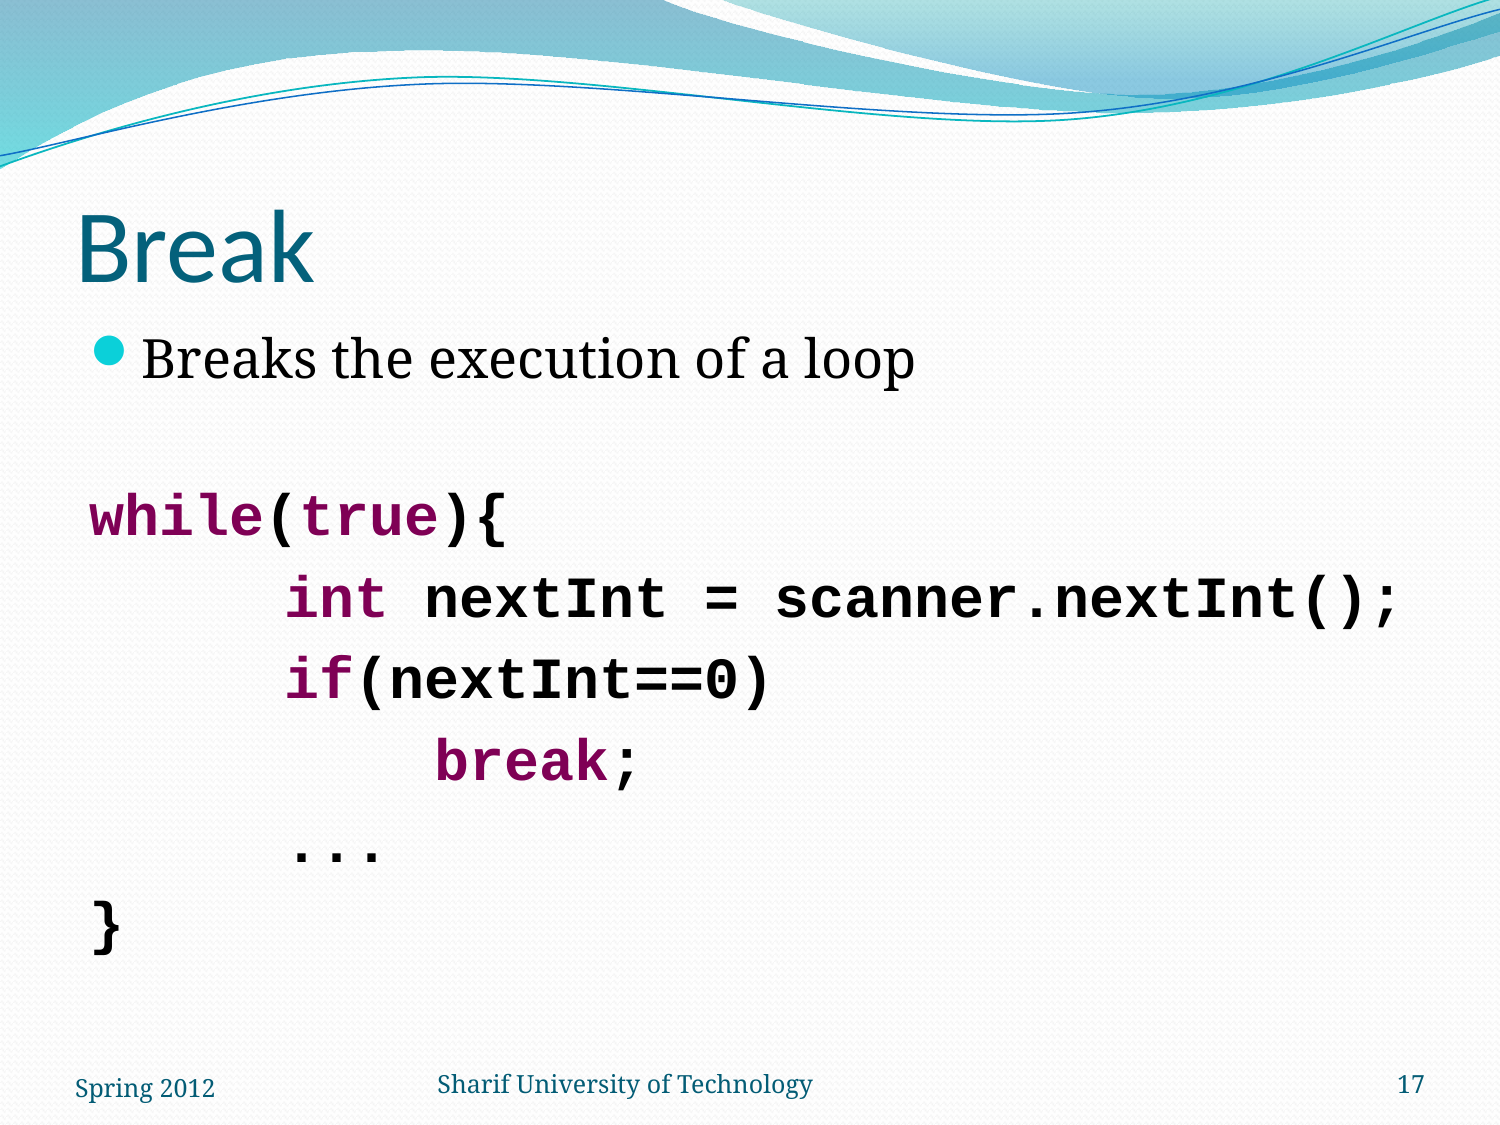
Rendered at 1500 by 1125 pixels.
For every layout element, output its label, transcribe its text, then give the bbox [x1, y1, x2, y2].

list Breaks the execution of a loop while(true){ int nextInt = scanner.nextInt(); if(nextInt==0) break; ... } [75, 317, 1425, 1038]
slide_number Spring 2012 [75, 1042, 425, 1103]
slide_number 17 [1299, 1042, 1425, 1103]
title Break [75, 115, 1425, 303]
footer Sharif University of Technology [437, 1042, 988, 1103]
